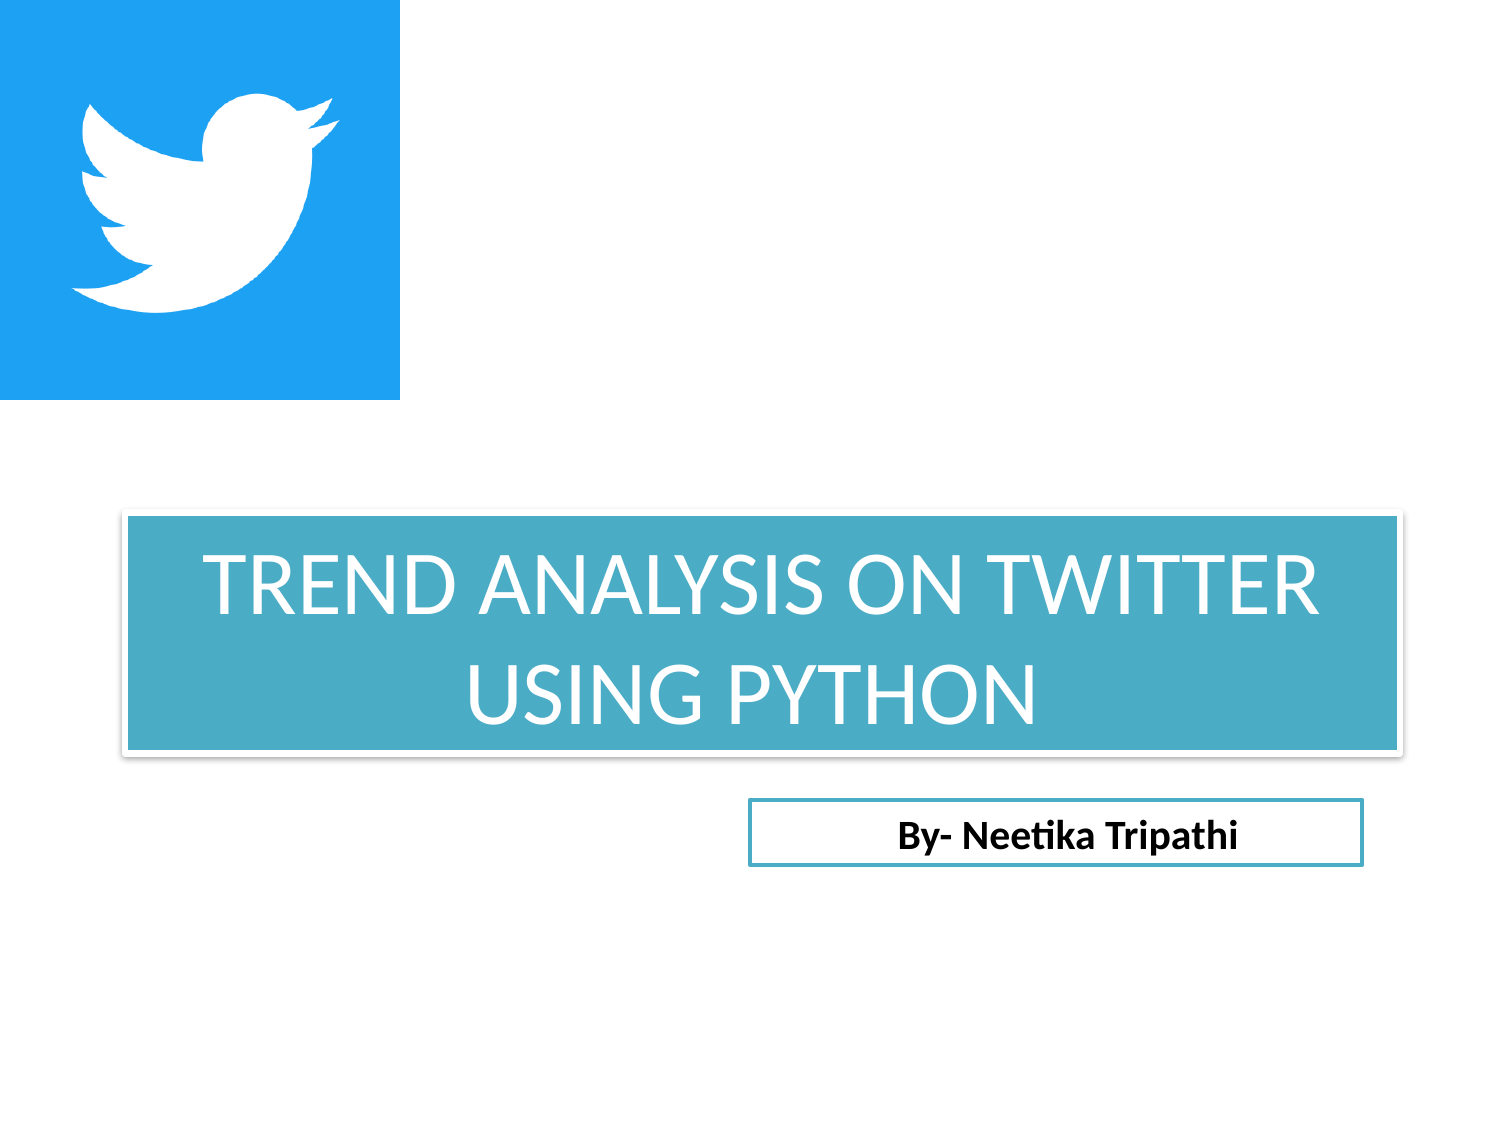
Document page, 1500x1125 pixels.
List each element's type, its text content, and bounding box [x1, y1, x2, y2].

text_box By- Neetika Tripathi [748, 798, 1364, 867]
picture [0, 0, 401, 401]
title TREND ANALYSIS ON TWITTER USING PYTHON [122, 509, 1403, 757]
